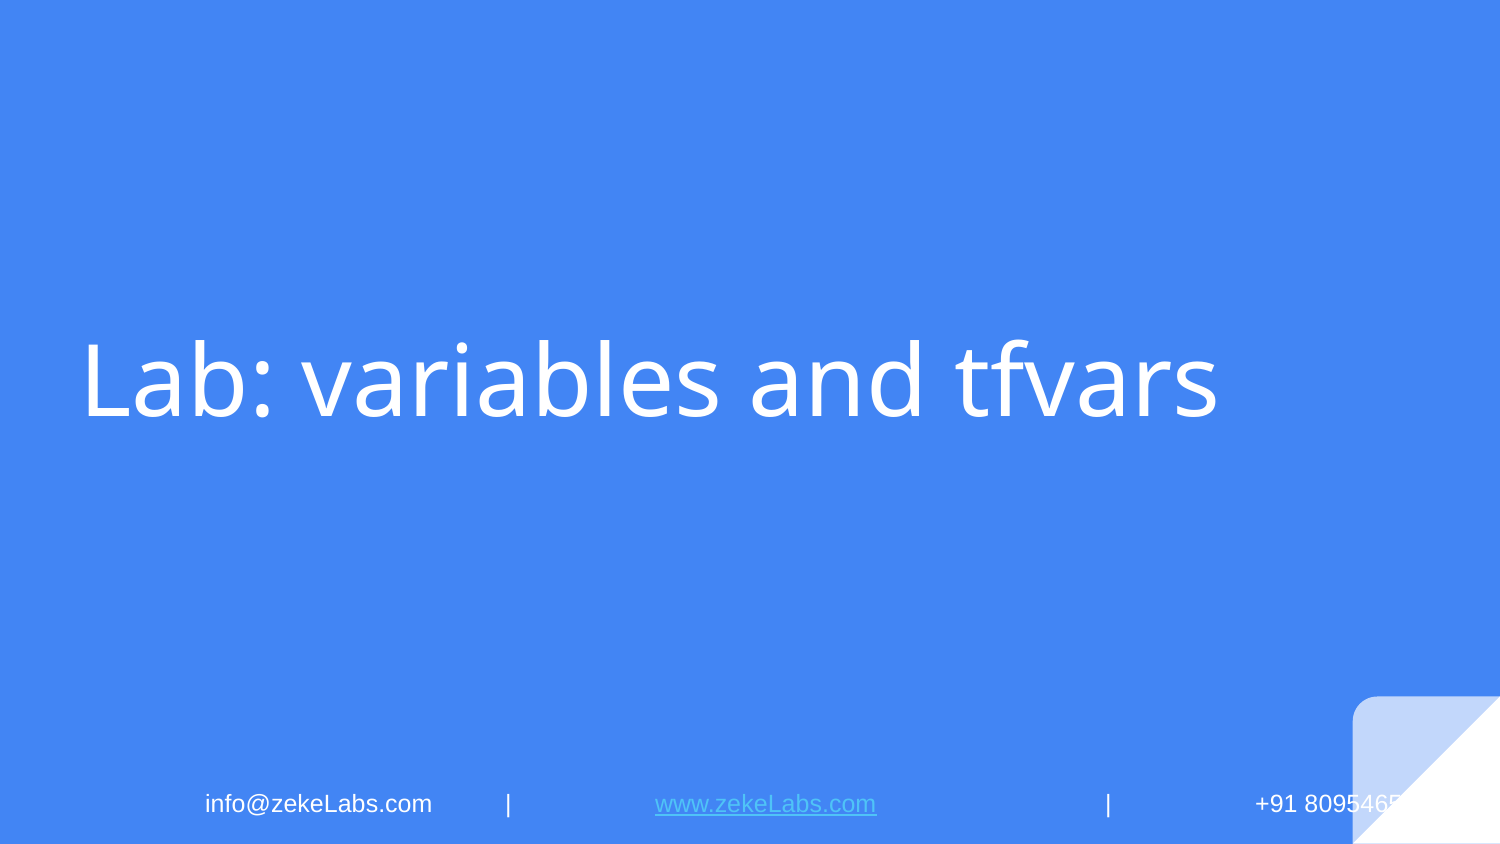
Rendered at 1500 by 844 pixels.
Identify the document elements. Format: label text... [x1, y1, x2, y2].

title Lab: variables and tfvars [64, 298, 1413, 452]
text_box info@zekeLabs.com | www.zekeLabs.com | +91 8095465880 [0, 772, 1500, 844]
